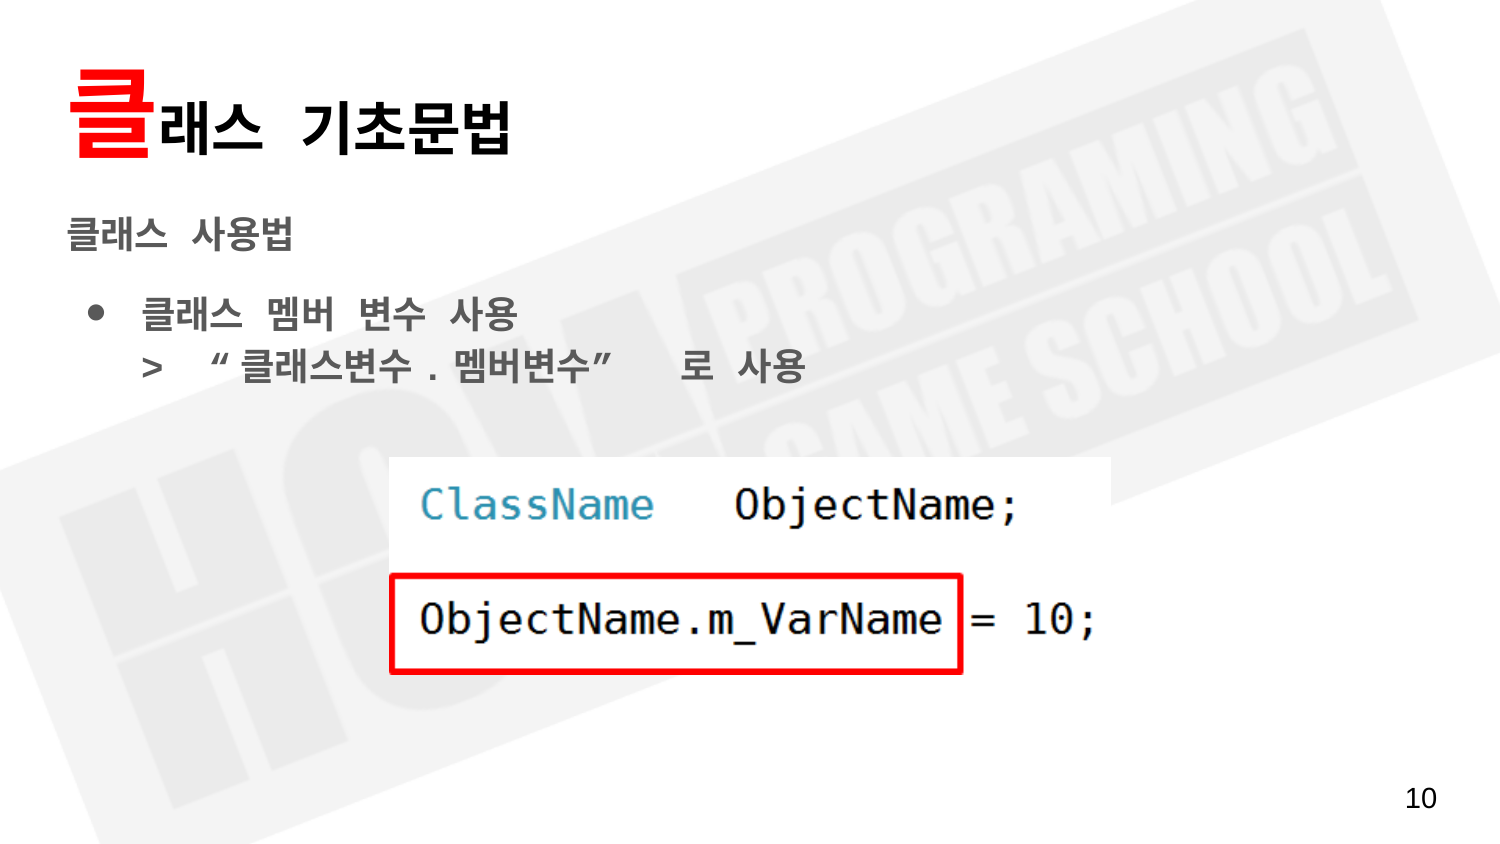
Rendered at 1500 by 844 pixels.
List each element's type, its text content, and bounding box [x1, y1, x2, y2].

title 클래스 기초문법 [51, 35, 1449, 130]
picture [389, 457, 1111, 676]
slide_number ‹#› [1389, 764, 1480, 830]
list 클래스 멤버 변수 사용 > “클래스변수.멤버변수” 로 사용 [51, 269, 1449, 750]
list 클래스 사용법 [51, 189, 1449, 269]
